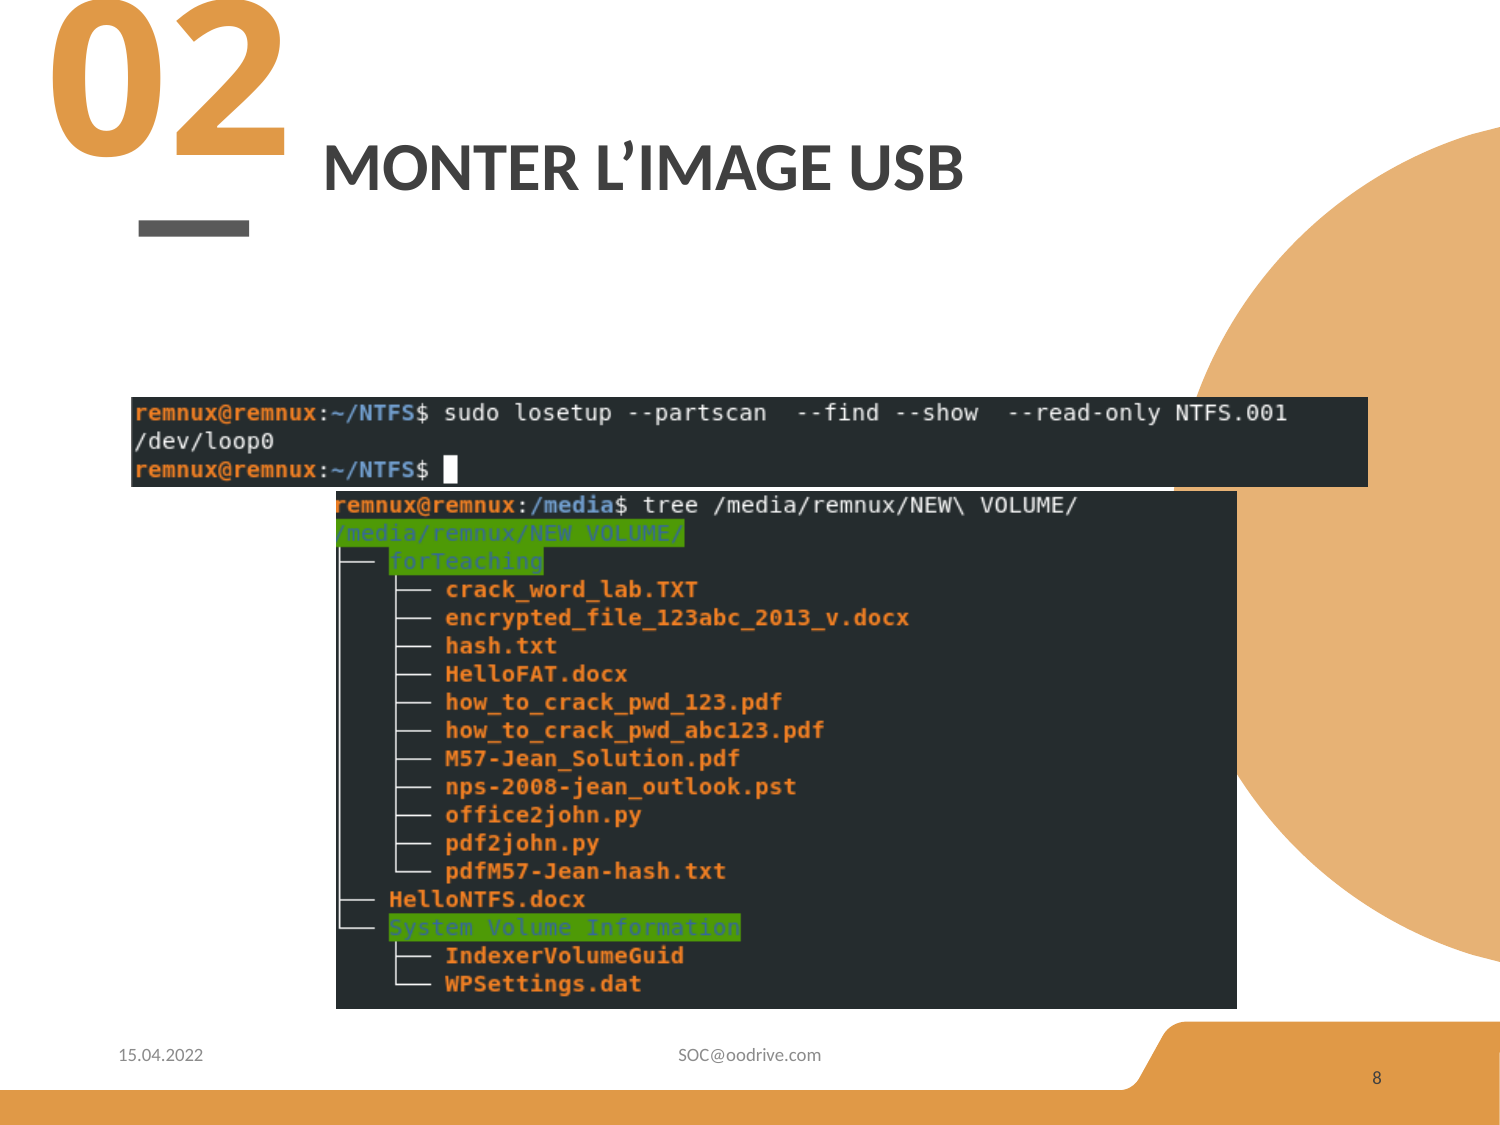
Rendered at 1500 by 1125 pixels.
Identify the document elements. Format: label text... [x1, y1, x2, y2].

list 02 [0, 0, 307, 213]
picture [131, 397, 1368, 487]
title monter l’image usb [307, 59, 1105, 278]
picture [336, 491, 1237, 1010]
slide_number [103, 1023, 441, 1084]
text_box [1172, 125, 1500, 964]
slide_number 8 [1059, 1047, 1397, 1108]
footer SOC@oodrive.com [496, 1023, 1004, 1084]
